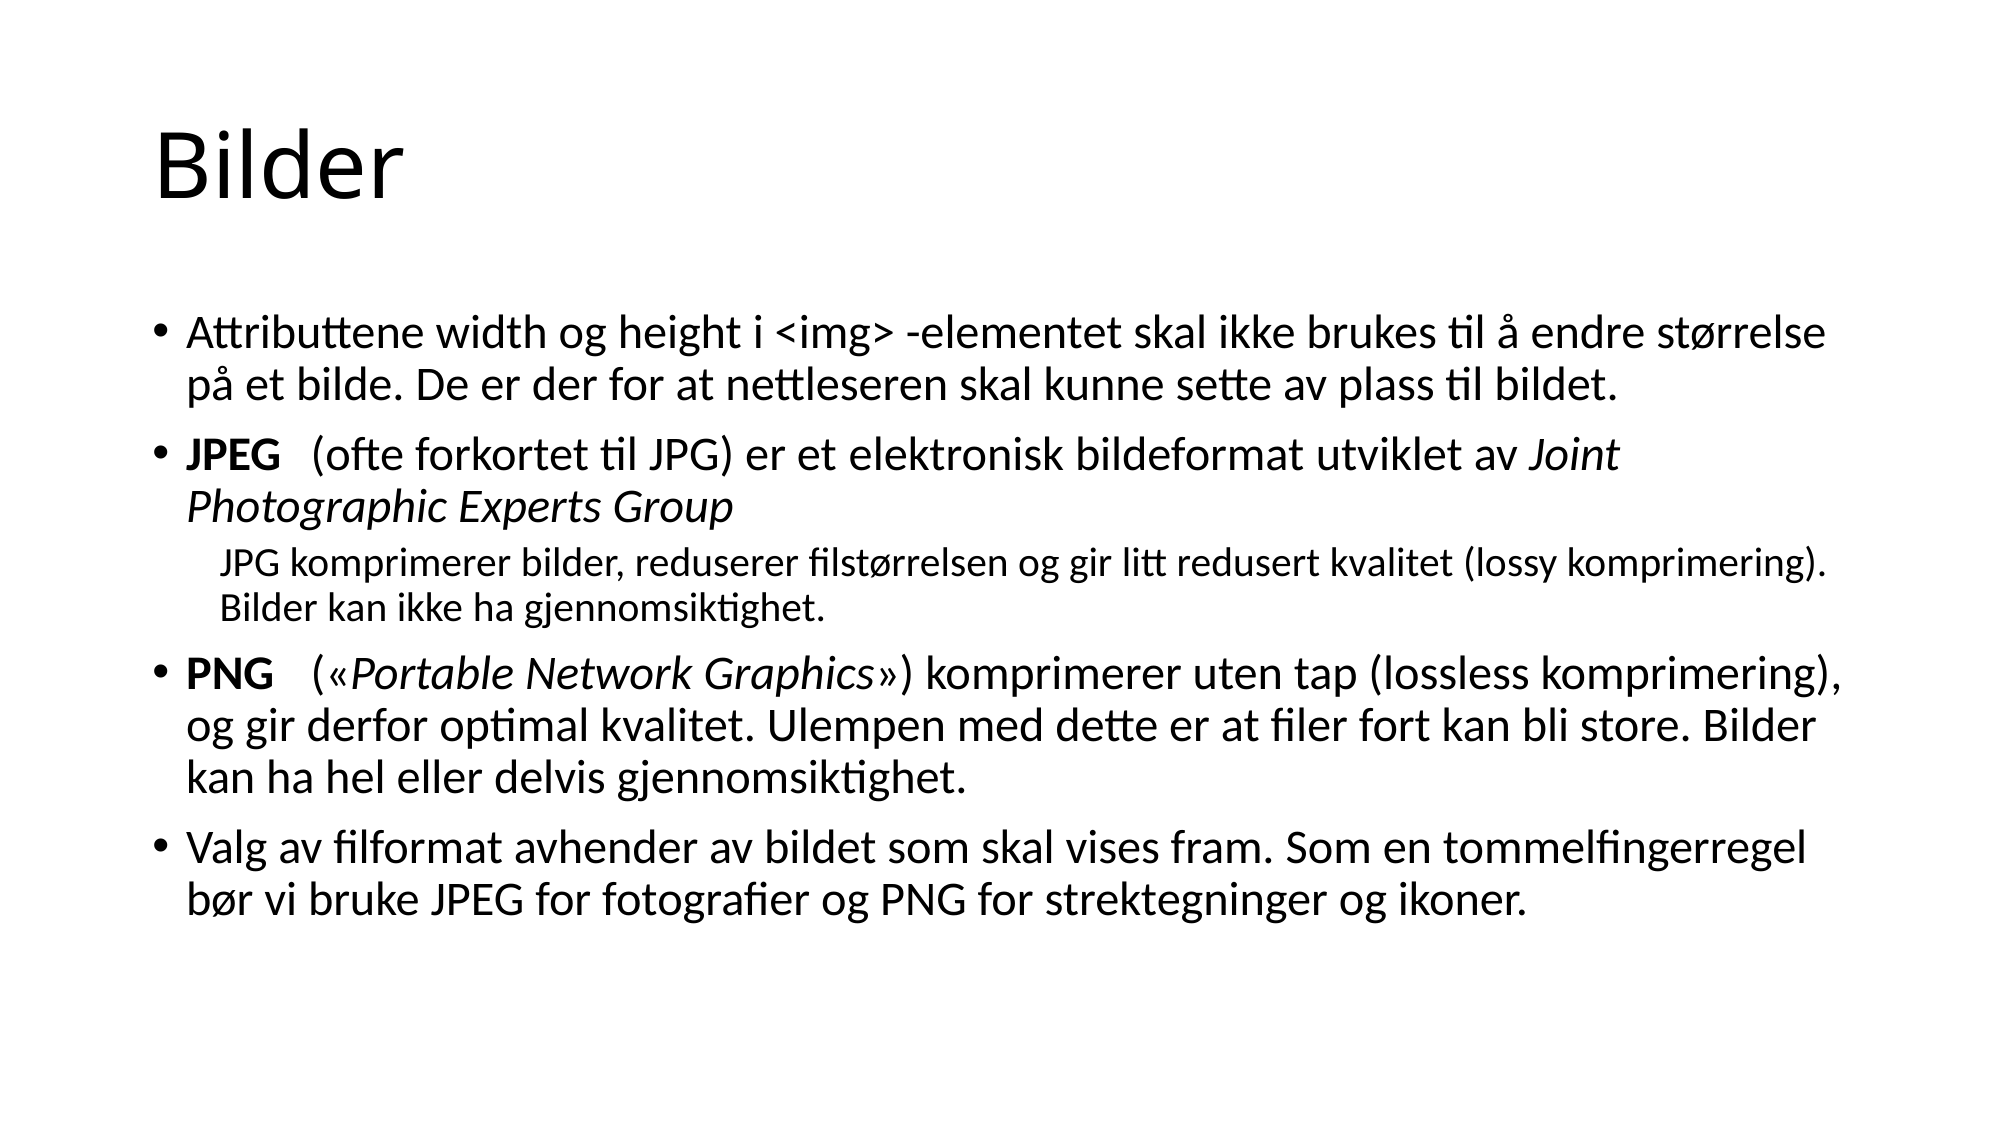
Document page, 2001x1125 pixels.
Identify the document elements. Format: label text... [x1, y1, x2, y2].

list Attributtene width og height i <img> -elementet skal ikke brukes til å endre størrelse på et bilde. De er der for at nettleseren skal kunne sette av plass til bildet. JPEG (ofte forkortet til JPG) er et elektronisk bildeformat utviklet av Joint Photographic Experts Group JPG komprimerer bilder, reduserer filstørrelsen og gir litt redusert kvalitet (lossy komprimering). Bilder kan ikke ha gjennomsiktighet. PNG («Portable Network Graphics») komprimerer uten tap (lossless komprimering), og gir derfor optimal kvalitet. Ulempen med dette er at filer fort kan bli store. Bilder kan ha hel eller delvis gjennomsiktighet. Valg av filformat avhender av bildet som skal vises fram. Som en tommelfingerregel bør vi bruke JPEG for fotografier og PNG for strektegninger og ikoner. [137, 299, 1863, 1014]
title Bilder [137, 59, 1863, 278]
